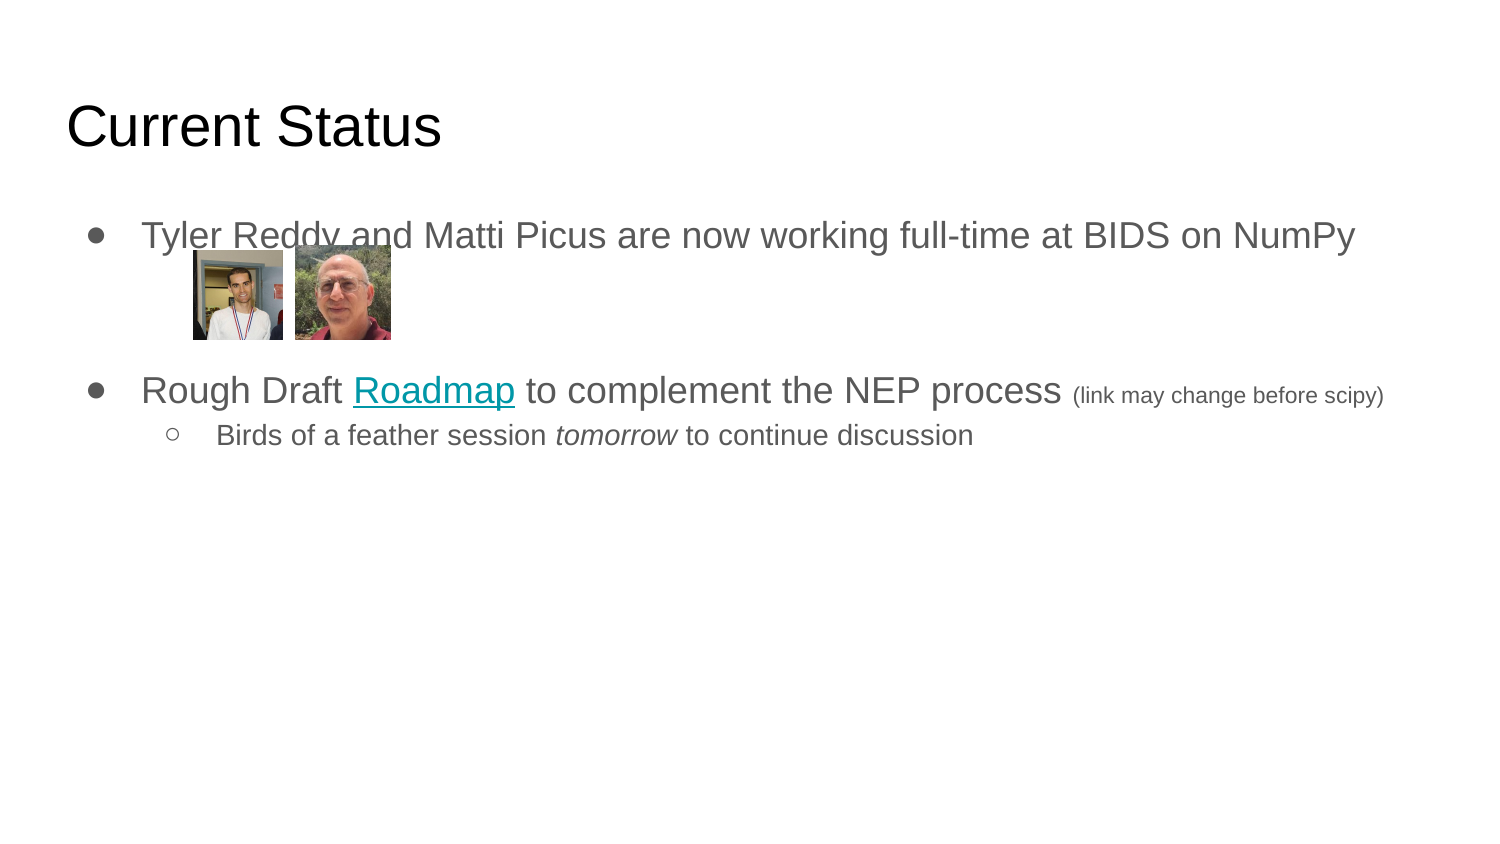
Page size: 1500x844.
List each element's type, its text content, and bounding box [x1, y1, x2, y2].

list Tyler Reddy and Matti Picus are now working full-time at BIDS on NumPy Rough Draft Roadmap to complement the NEP process (link may change before scipy) Birds of a feather session tomorrow to continue discussion [51, 189, 1449, 750]
title Current Status [51, 72, 1449, 167]
picture [192, 249, 283, 340]
picture [295, 245, 391, 340]
